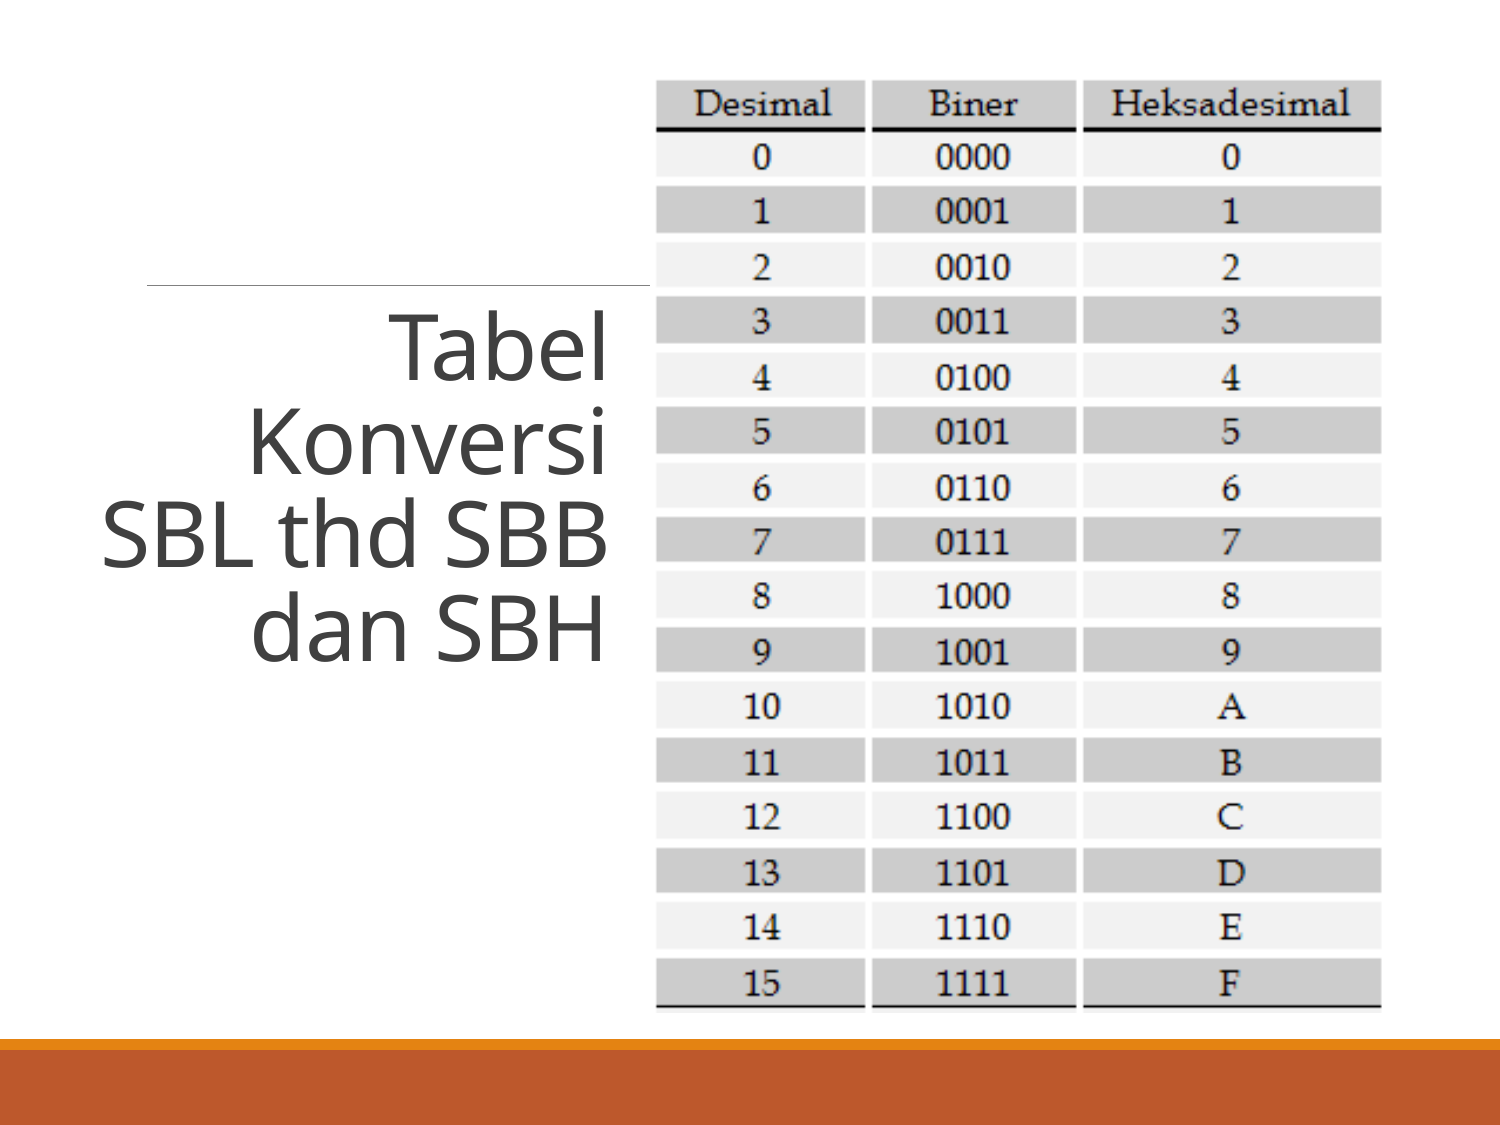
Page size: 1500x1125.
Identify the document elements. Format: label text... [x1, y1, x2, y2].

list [649, 74, 1389, 1013]
title Tabel Konversi SBL thd SBB dan SBH [75, 174, 625, 688]
